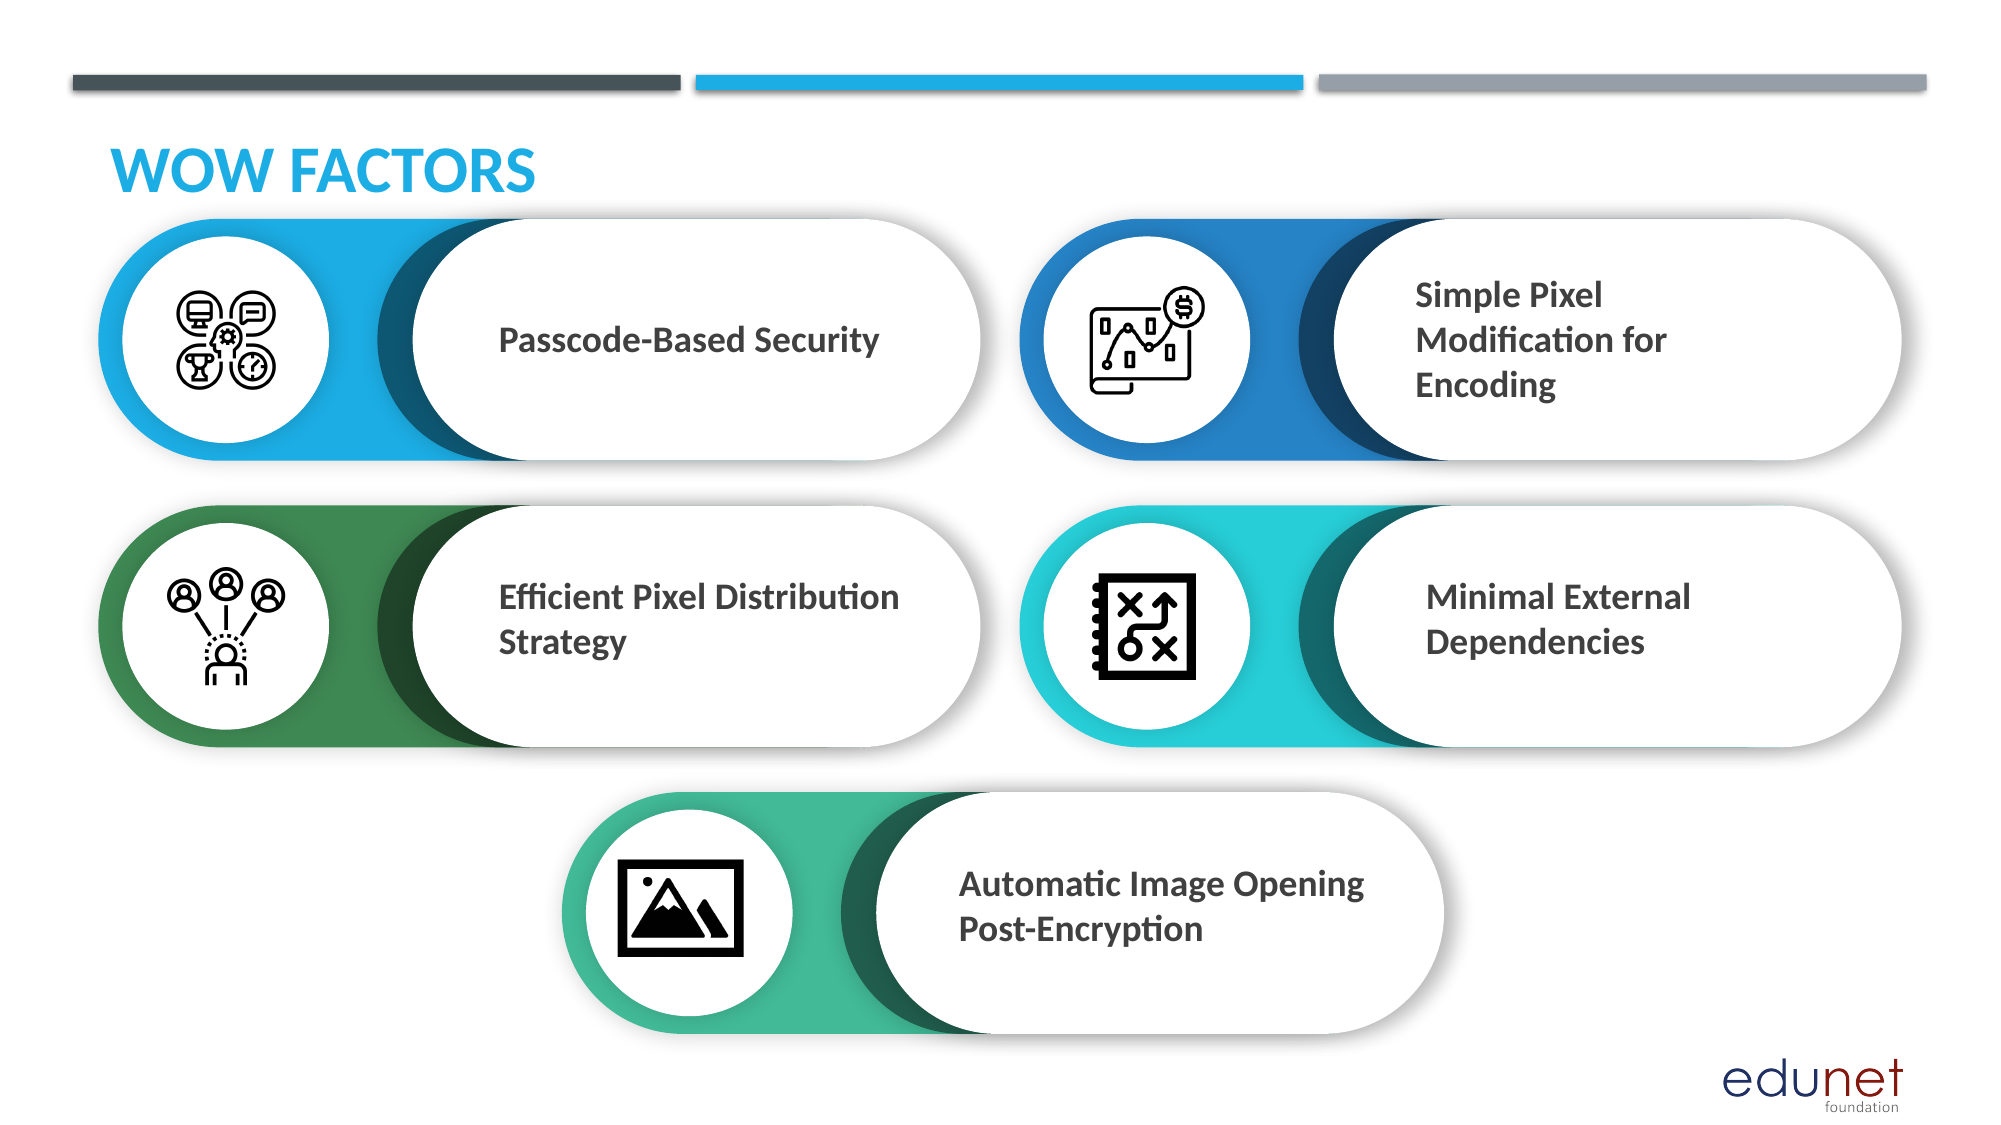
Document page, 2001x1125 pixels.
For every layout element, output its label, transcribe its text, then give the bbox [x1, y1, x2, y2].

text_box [1018, 218, 1903, 462]
picture [1719, 1056, 1905, 1116]
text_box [97, 504, 981, 748]
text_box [561, 791, 1445, 1035]
title Wow factors [95, 126, 1905, 214]
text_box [97, 218, 981, 462]
picture [1066, 550, 1218, 702]
picture [604, 830, 756, 982]
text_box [1018, 504, 1903, 748]
